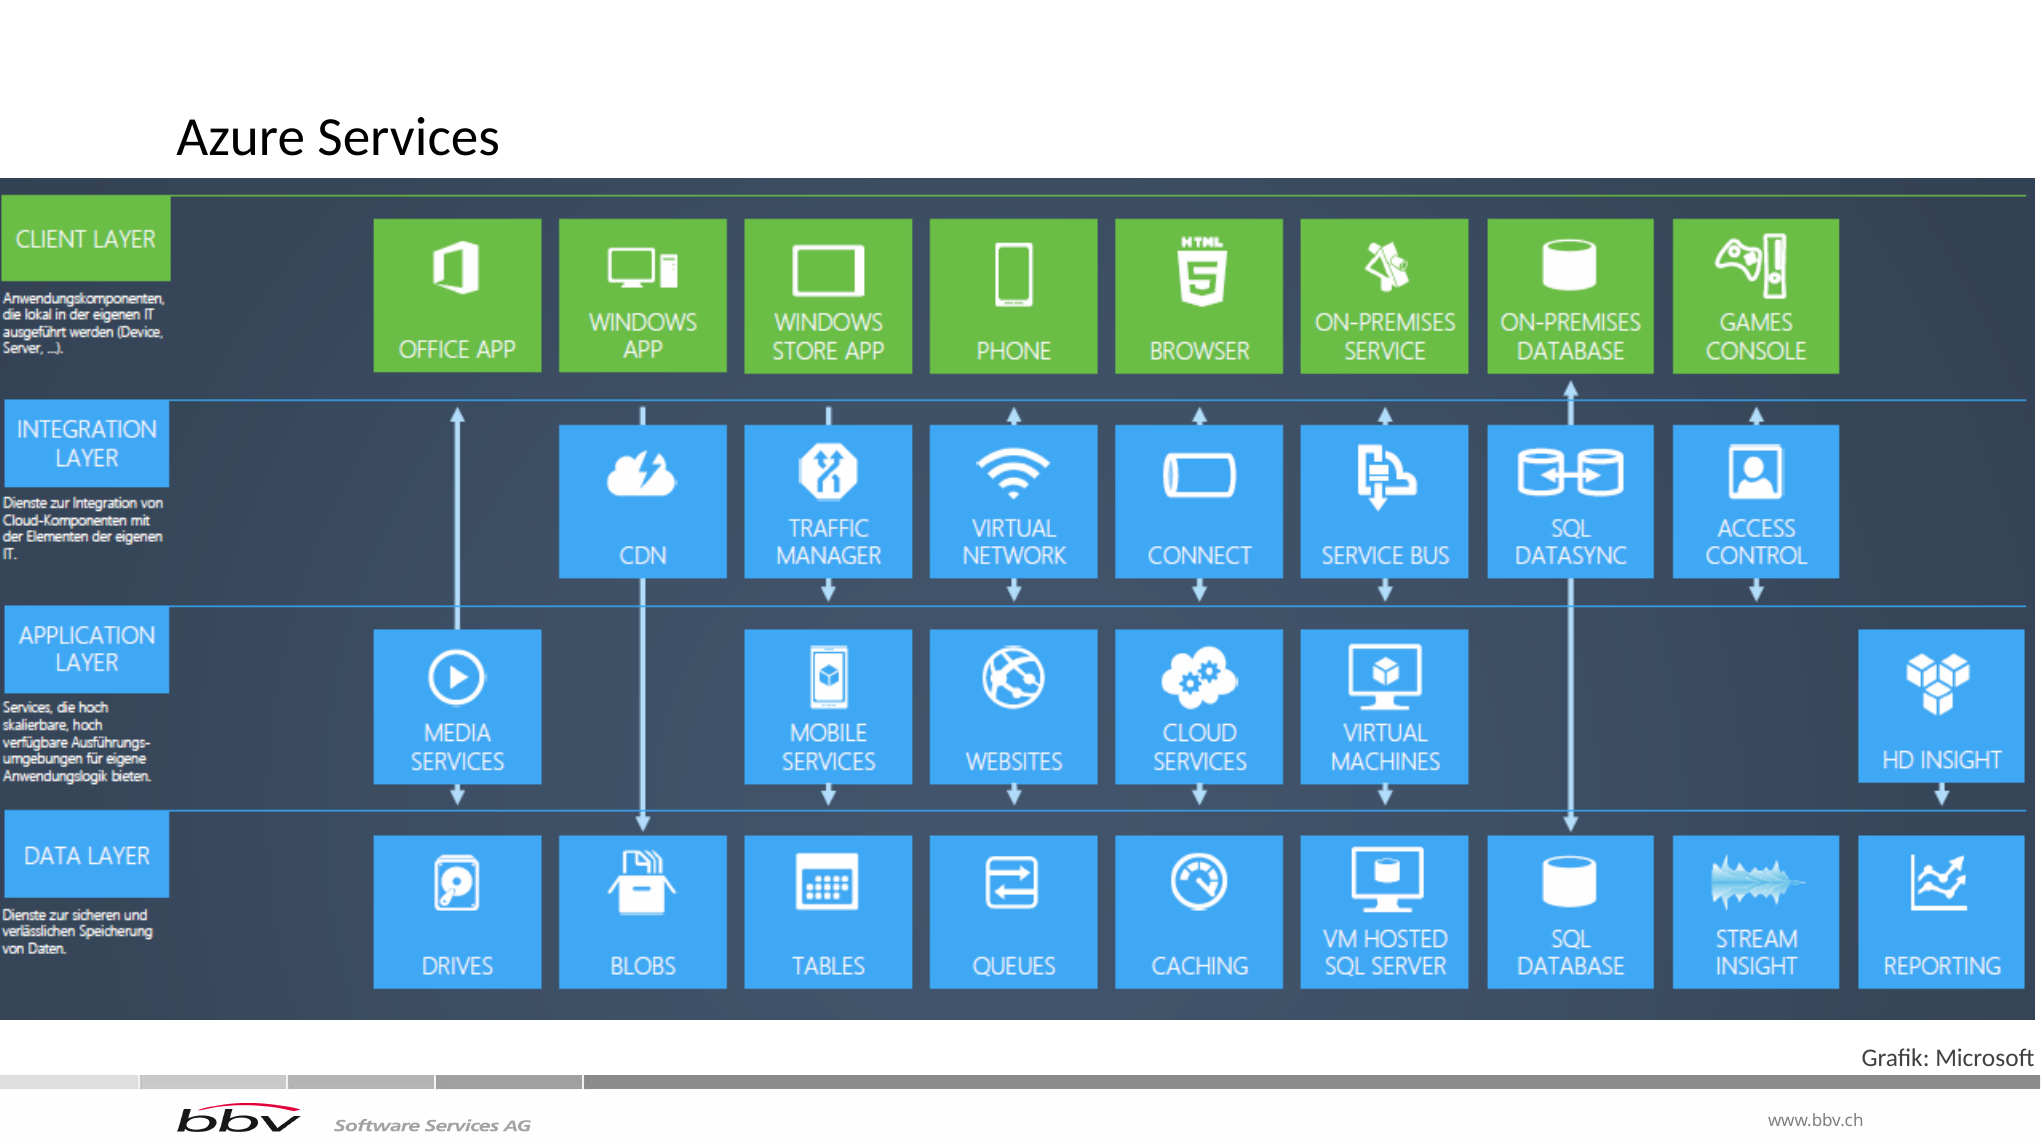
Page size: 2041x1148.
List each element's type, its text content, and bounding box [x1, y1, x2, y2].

title Azure Services [176, 100, 1864, 176]
text_box Grafik: Microsoft [1692, 1040, 2035, 1077]
picture [0, 1094, 2041, 1146]
picture [0, 1075, 2041, 1090]
picture [0, 178, 2036, 1020]
